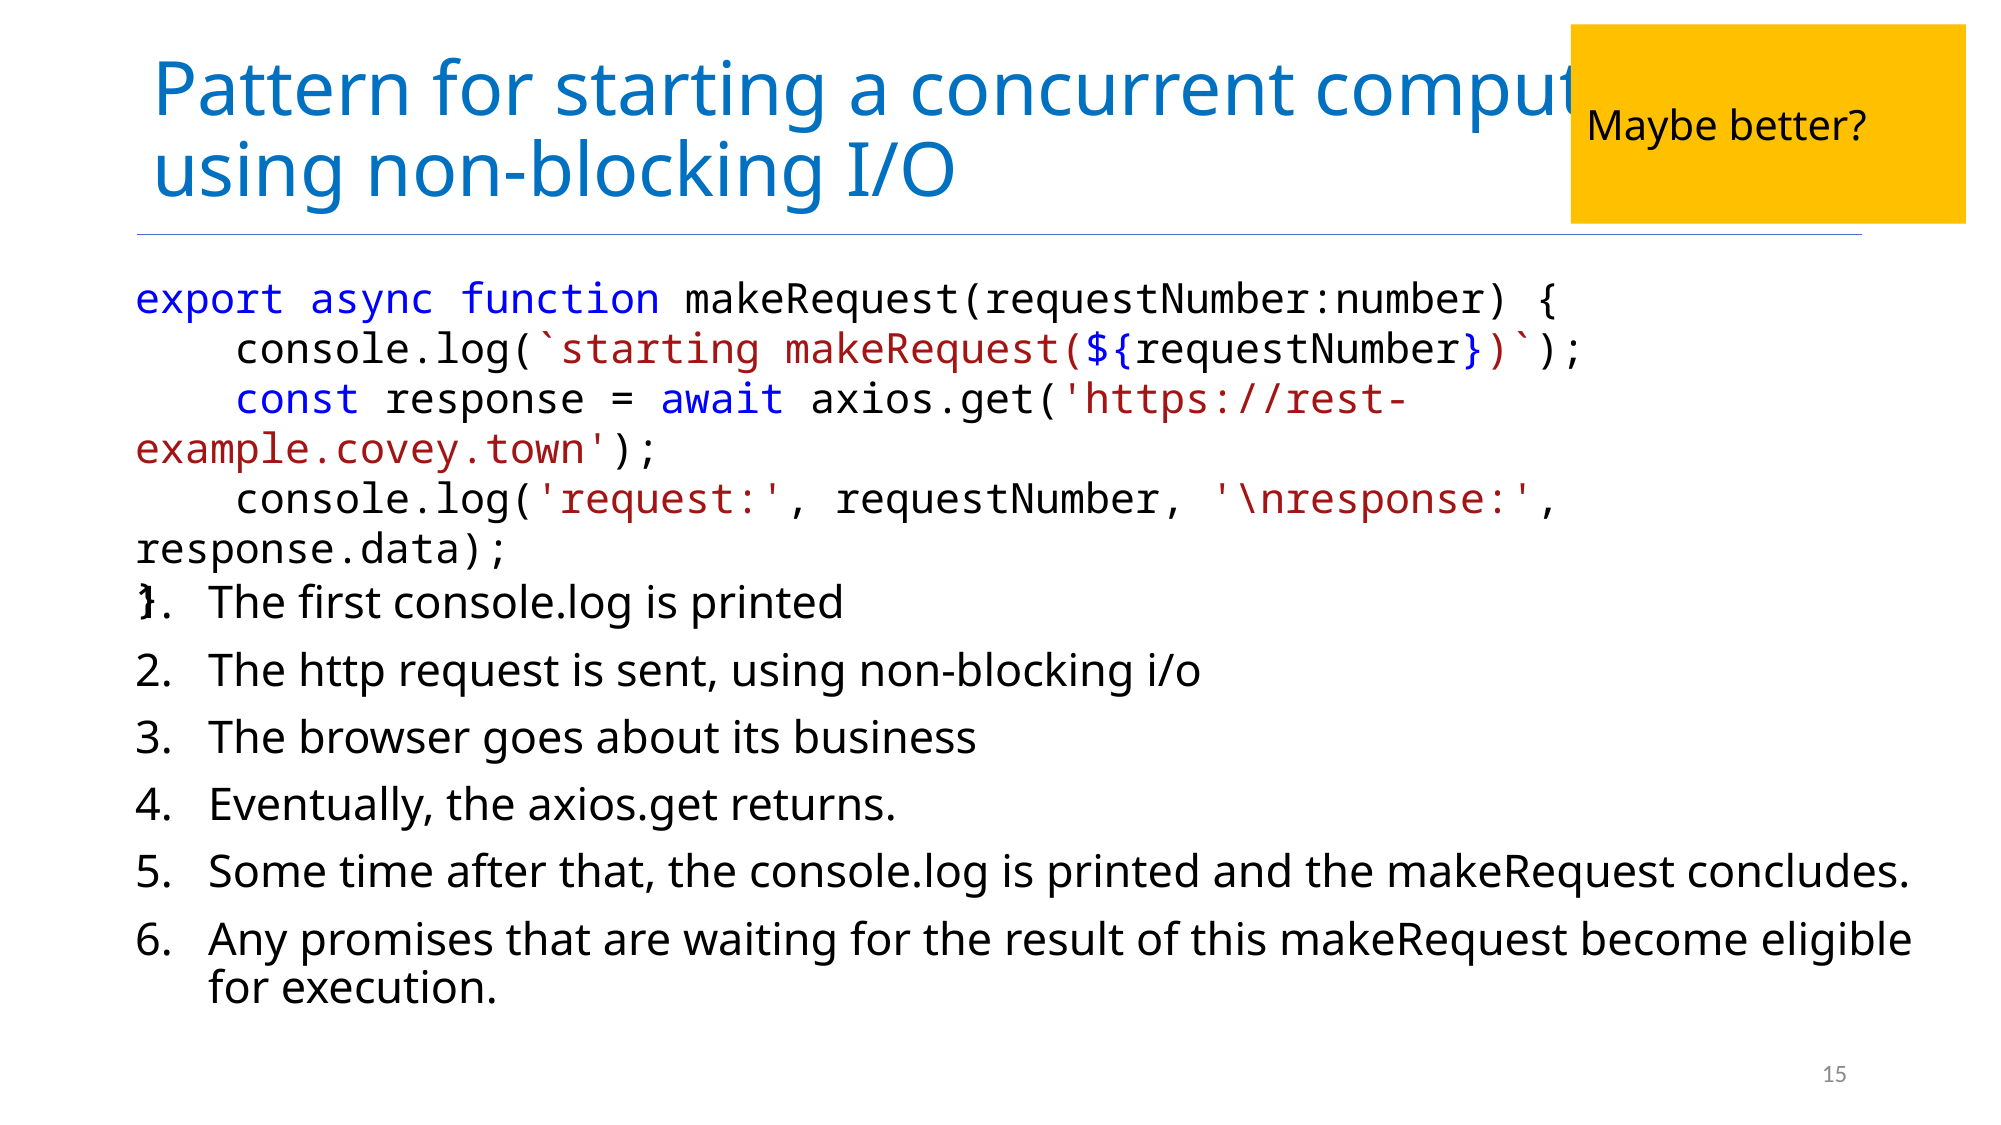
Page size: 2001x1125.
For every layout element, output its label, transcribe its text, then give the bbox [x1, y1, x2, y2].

slide_number 15 [1412, 1042, 1863, 1103]
list The first console.log is printed The http request is sent, using non-blocking i/o The browser goes about its business Eventually, the axios.get returns. Some time after that, the console.log is printed and the makeRequest concludes. Any promises that are waiting for the result of this makeRequest become eligible for execution. [120, 572, 1951, 1025]
title Pattern for starting a concurrent computation using non-blocking I/O [137, 3, 1863, 221]
text_box Maybe better? [1570, 23, 1967, 225]
text_box export async function makeRequest(requestNumber:number) { console.log(`starting makeRequest(${requestNumber})`); const response = await axios.get('https://rest-example.covey.town'); console.log('request:', requestNumber, '\nresponse:', response.data); } [119, 263, 1863, 630]
